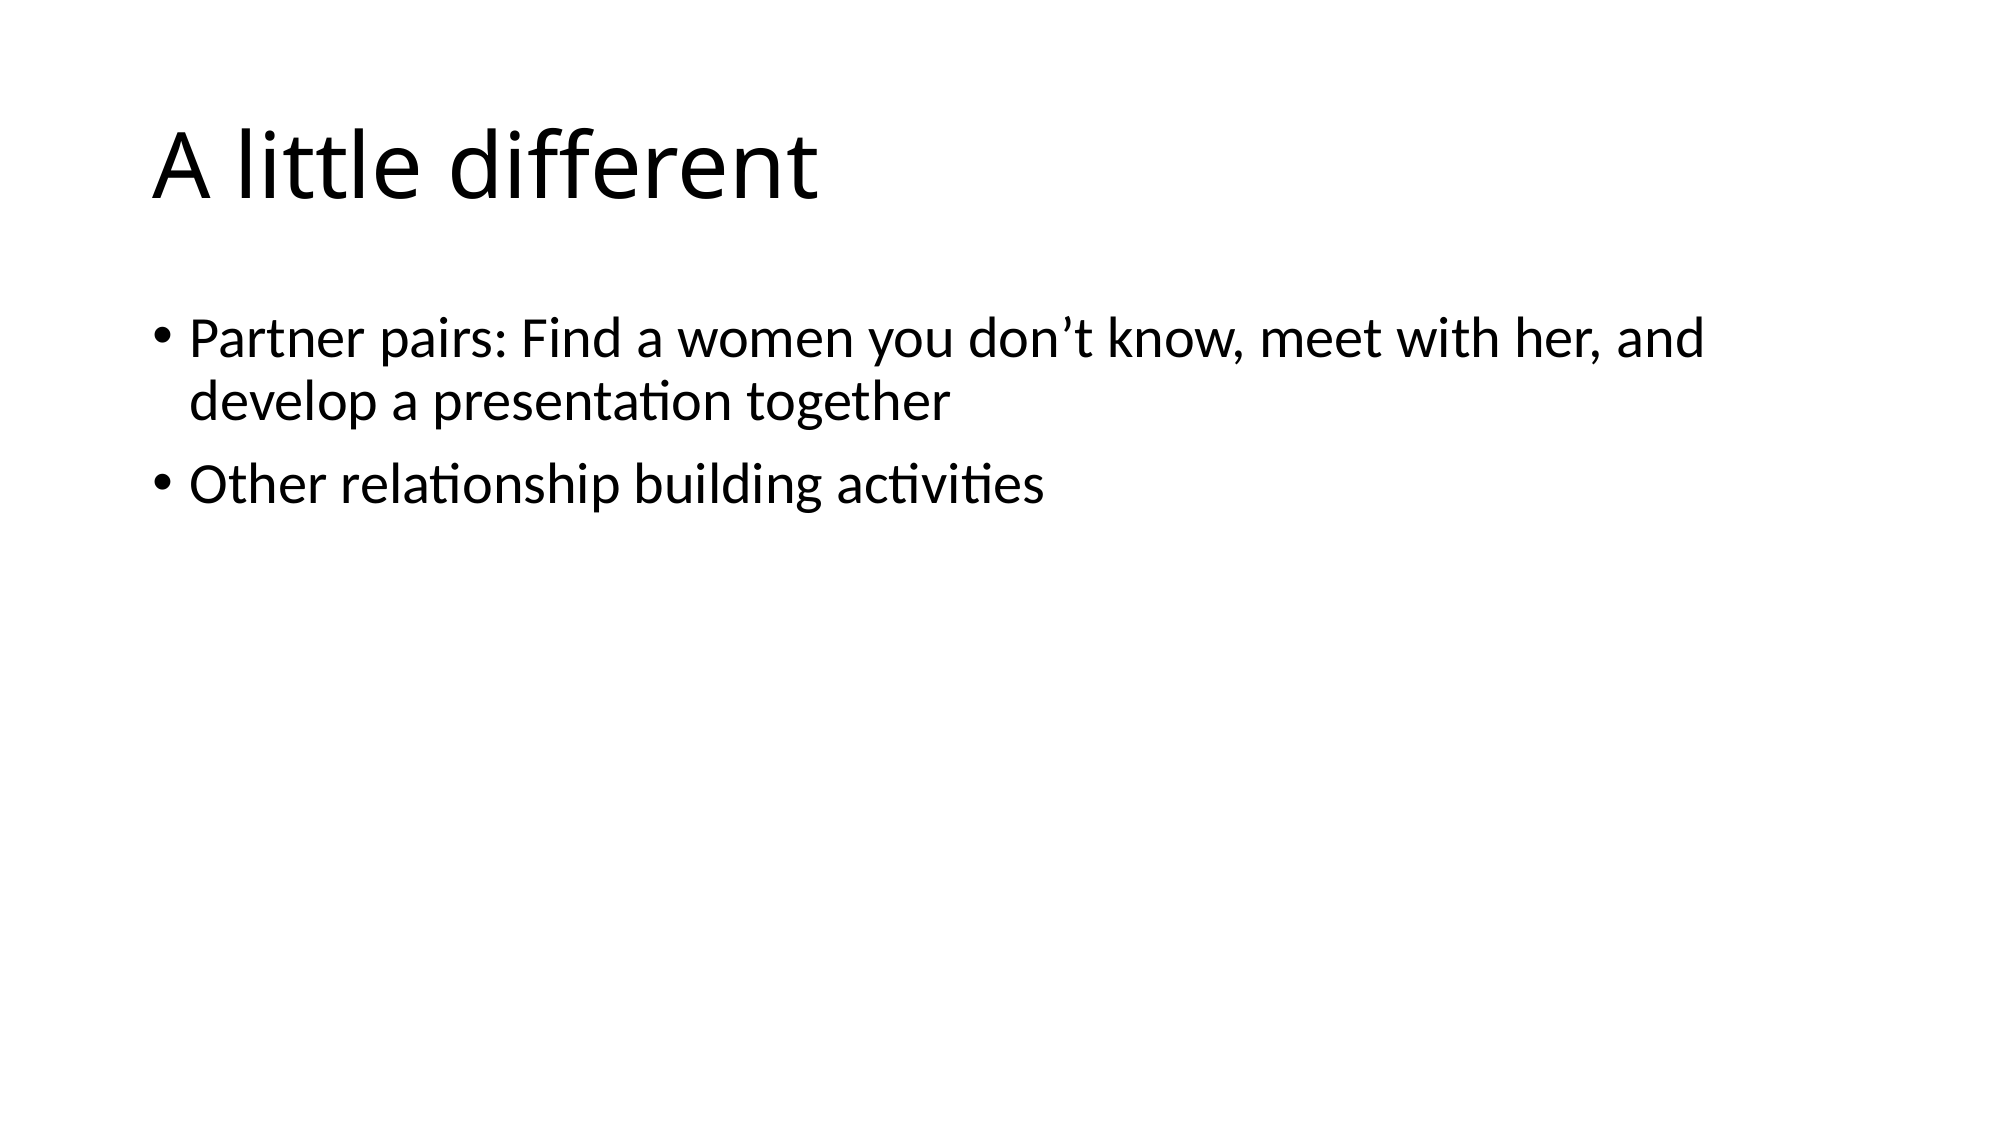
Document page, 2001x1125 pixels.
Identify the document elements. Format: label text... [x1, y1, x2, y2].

list Partner pairs: Find a women you don’t know, meet with her, and develop a presentation together Other relationship building activities [137, 299, 1863, 1014]
title A little different [137, 59, 1863, 278]
